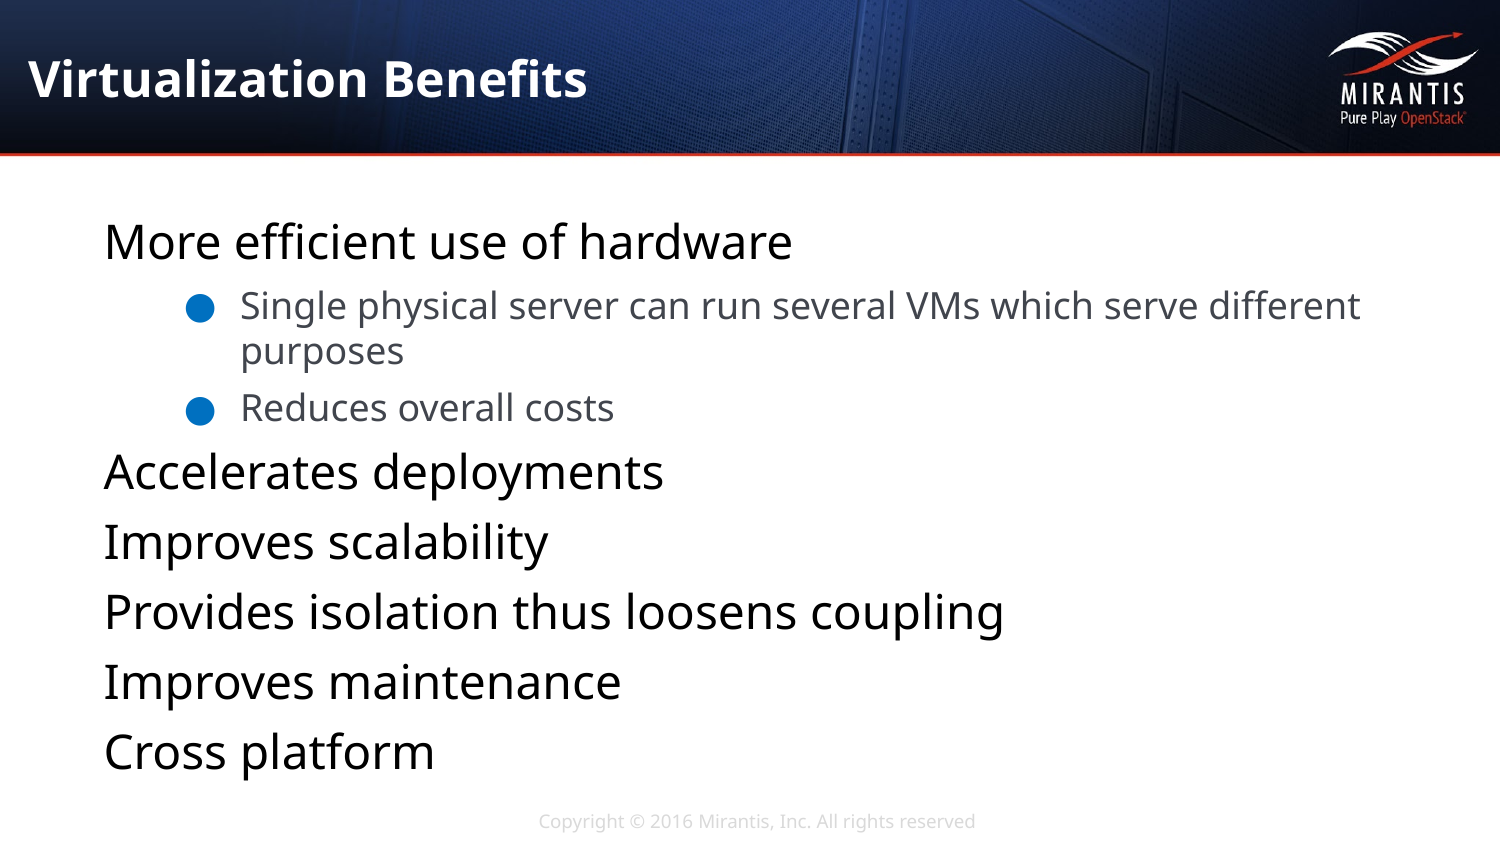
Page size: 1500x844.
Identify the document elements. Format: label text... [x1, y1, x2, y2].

picture [0, 0, 1500, 844]
list More efficient use of hardware Single physical server can run several VMs which serve different purposes Reduces overall costs Accelerates deployments Improves scalability Provides isolation thus loosens coupling Improves maintenance Cross platform [75, 196, 1425, 808]
title Virtualization Benefits [13, 0, 1332, 156]
